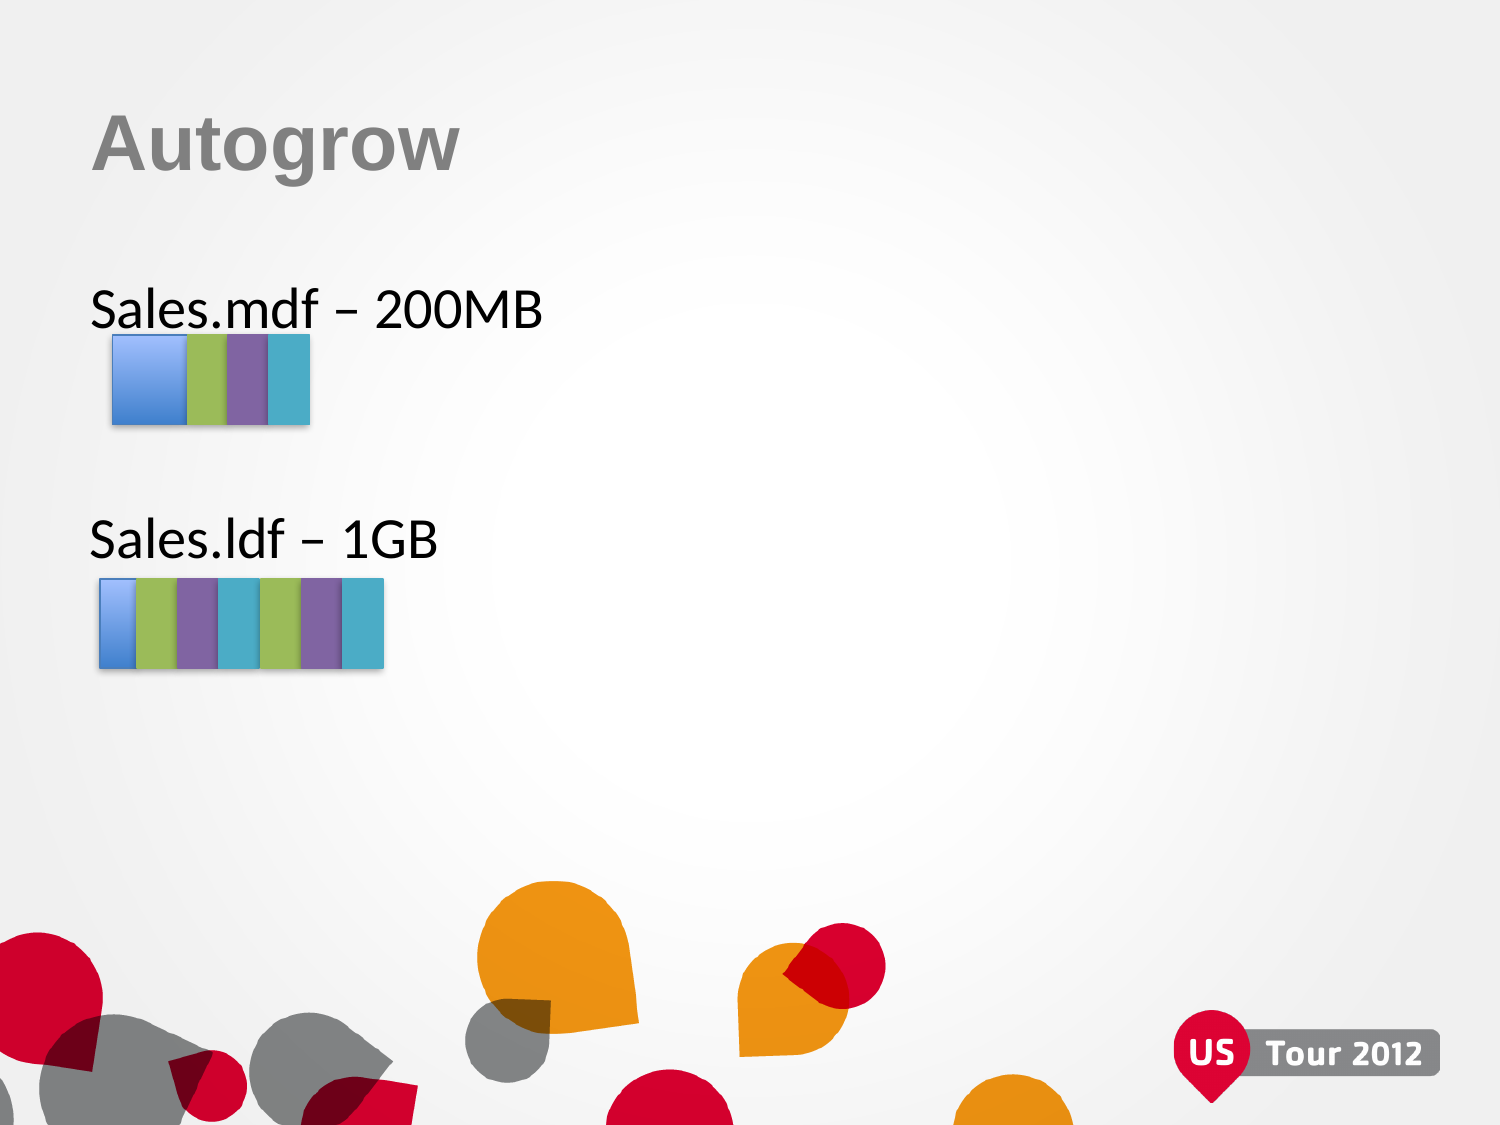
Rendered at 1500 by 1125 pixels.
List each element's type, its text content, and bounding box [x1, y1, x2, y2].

text_box [260, 578, 300, 669]
text_box [177, 578, 217, 669]
text_box [218, 578, 259, 669]
text_box [187, 334, 226, 425]
text_box [227, 334, 267, 425]
text_box [112, 334, 186, 425]
list Sales.mdf – 200MB [75, 262, 1317, 425]
text_box [268, 334, 310, 425]
text_box [342, 578, 384, 669]
text_box Sales.ldf – 1GB [74, 493, 1425, 578]
text_box [136, 578, 176, 669]
title Autogrow [75, 45, 1425, 233]
text_box [99, 578, 135, 669]
text_box [301, 578, 340, 669]
picture [0, 0, 1500, 1125]
